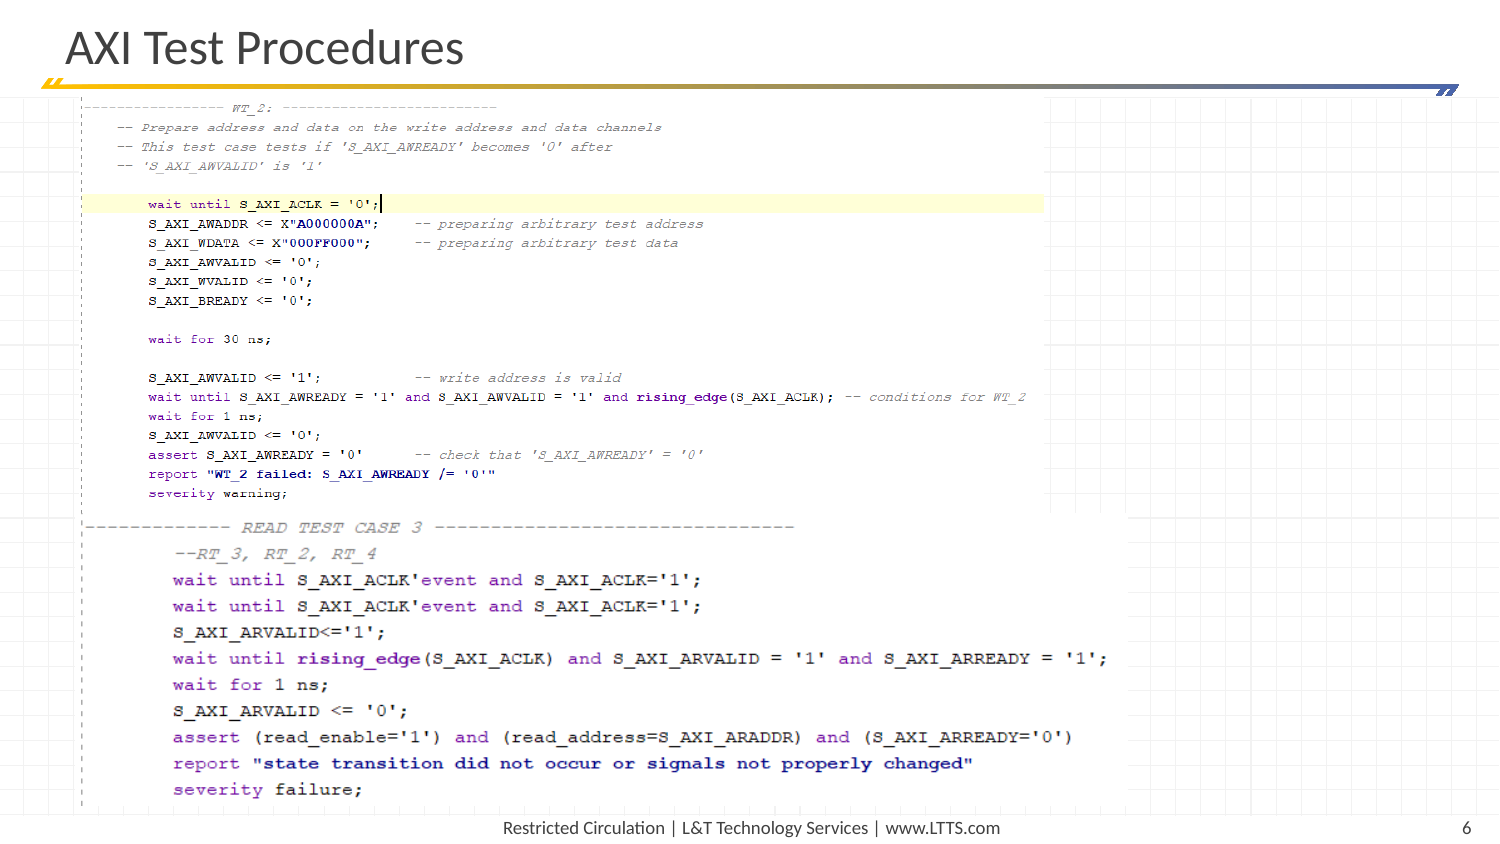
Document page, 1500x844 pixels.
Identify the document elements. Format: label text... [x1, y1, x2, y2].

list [79, 97, 1044, 512]
picture [74, 512, 1128, 806]
title AXI Test Procedures​ [50, 0, 1450, 83]
